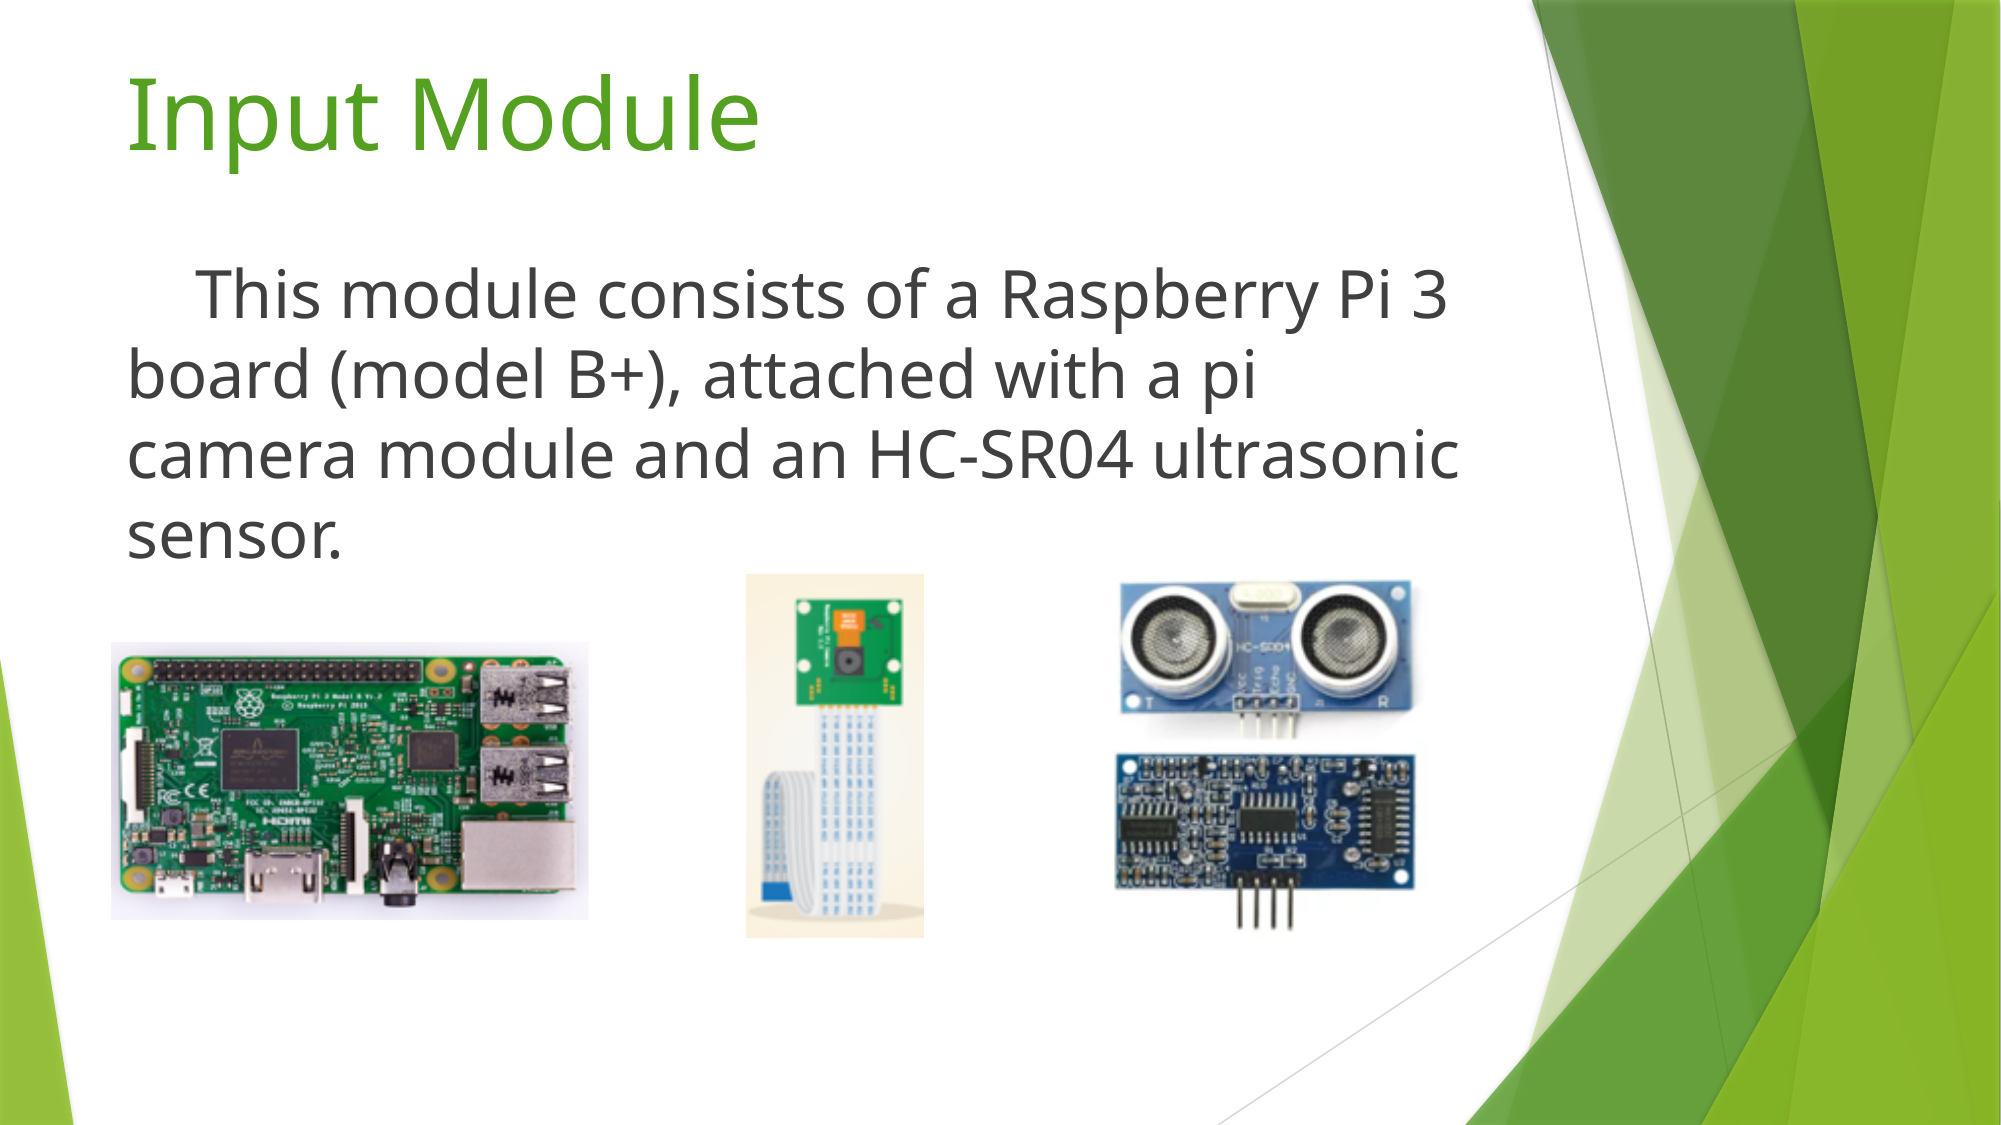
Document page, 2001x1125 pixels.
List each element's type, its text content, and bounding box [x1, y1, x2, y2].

picture [745, 574, 924, 939]
list This module consists of a Raspberry Pi 3 board (model B+), attached with a pi camera module and an HC-SR04 ultrasonic sensor. [111, 244, 1522, 882]
title Input Module [111, 42, 1522, 244]
picture [110, 641, 593, 920]
picture [1111, 574, 1431, 958]
